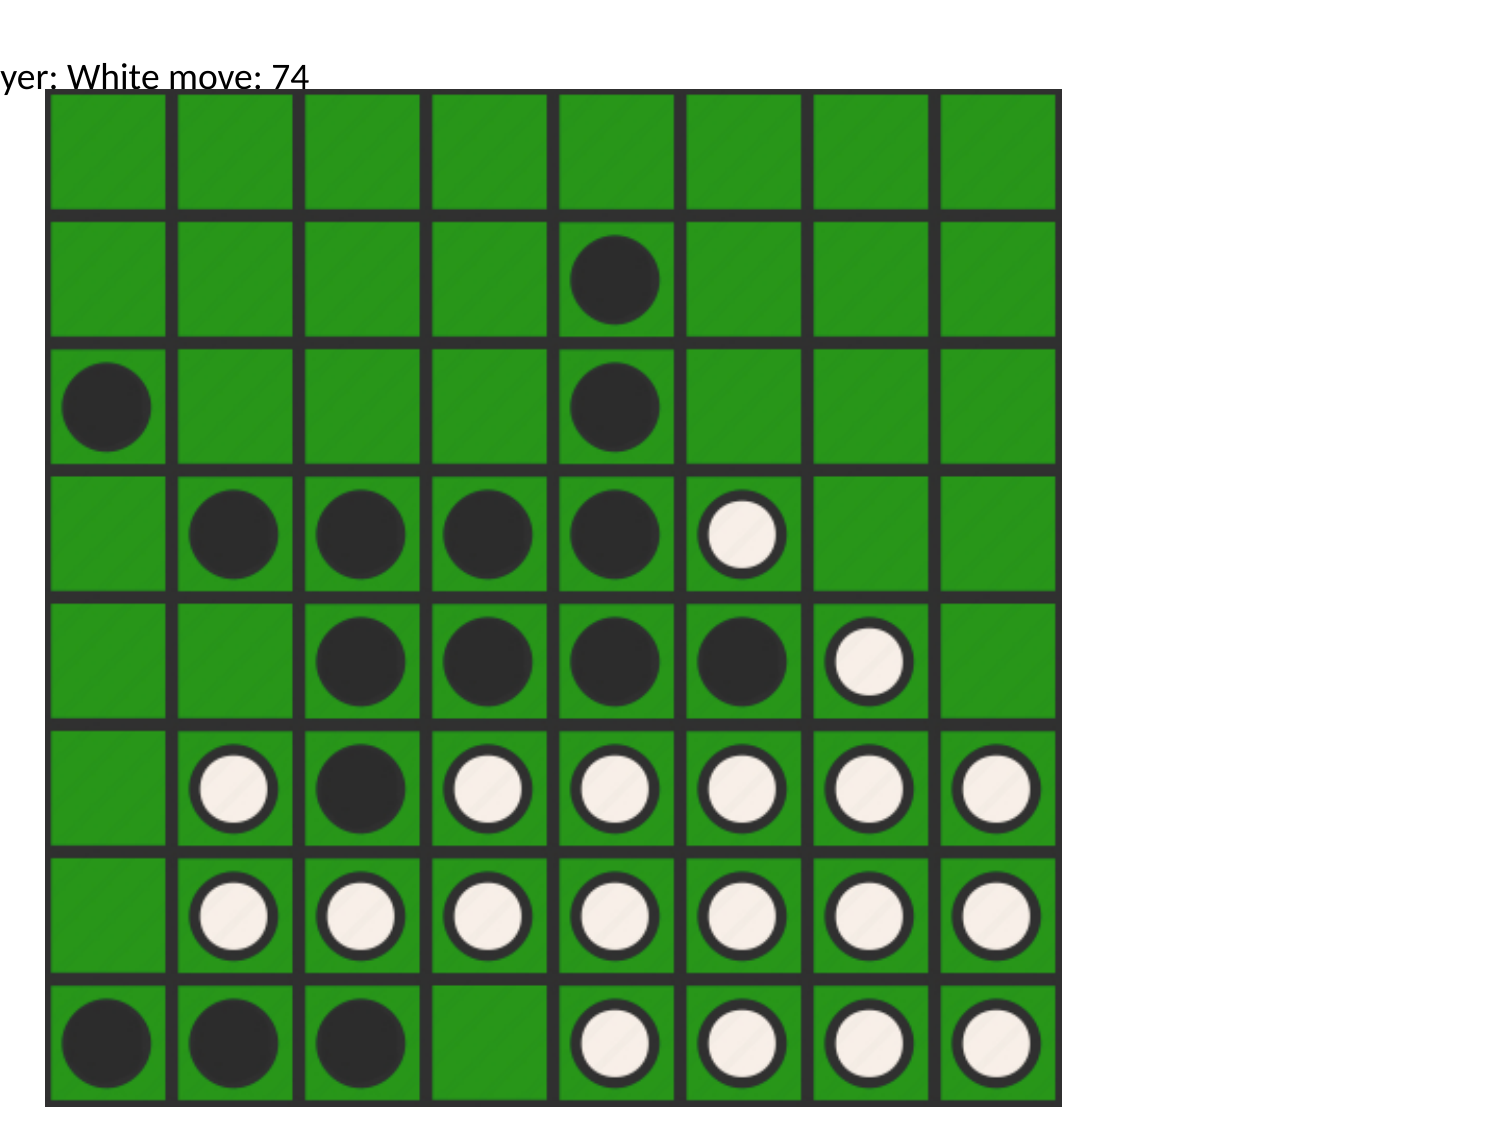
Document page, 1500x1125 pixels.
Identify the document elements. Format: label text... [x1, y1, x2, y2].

text_box turn: 30 player: White move: 74 [0, 44, 325, 105]
picture [44, 89, 1062, 1107]
